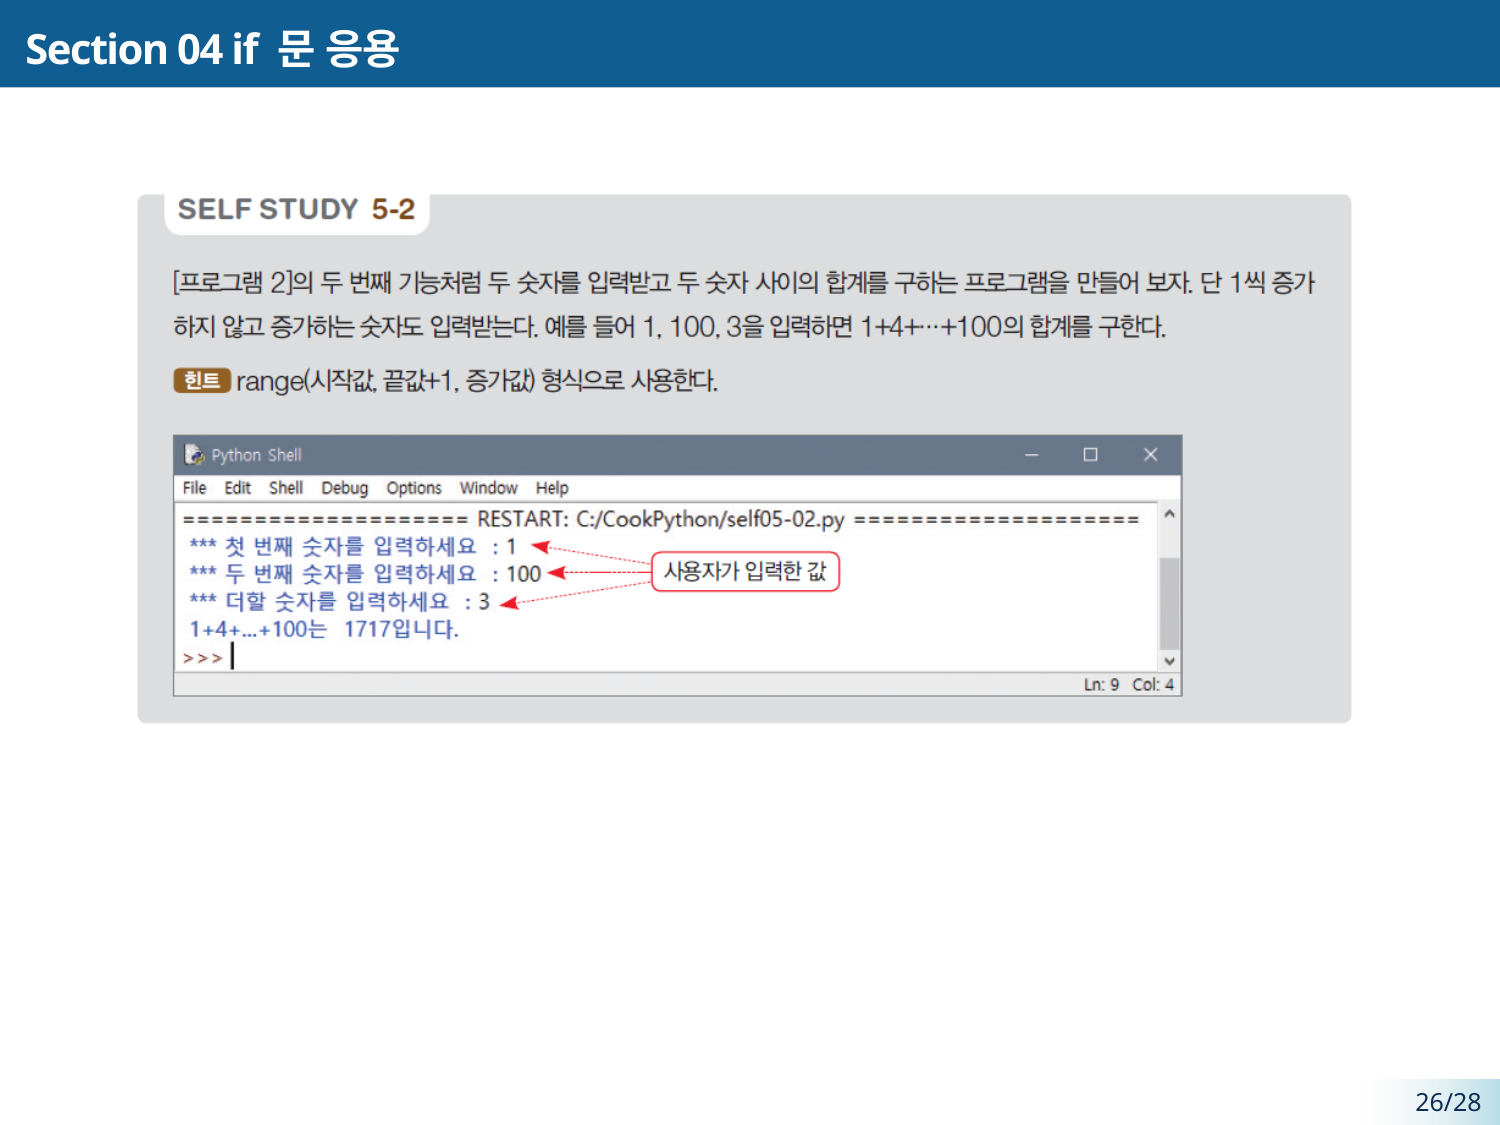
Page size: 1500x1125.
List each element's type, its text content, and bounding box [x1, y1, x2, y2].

title Section 04 if 문 응용 [10, 8, 1288, 87]
picture [133, 185, 1367, 731]
